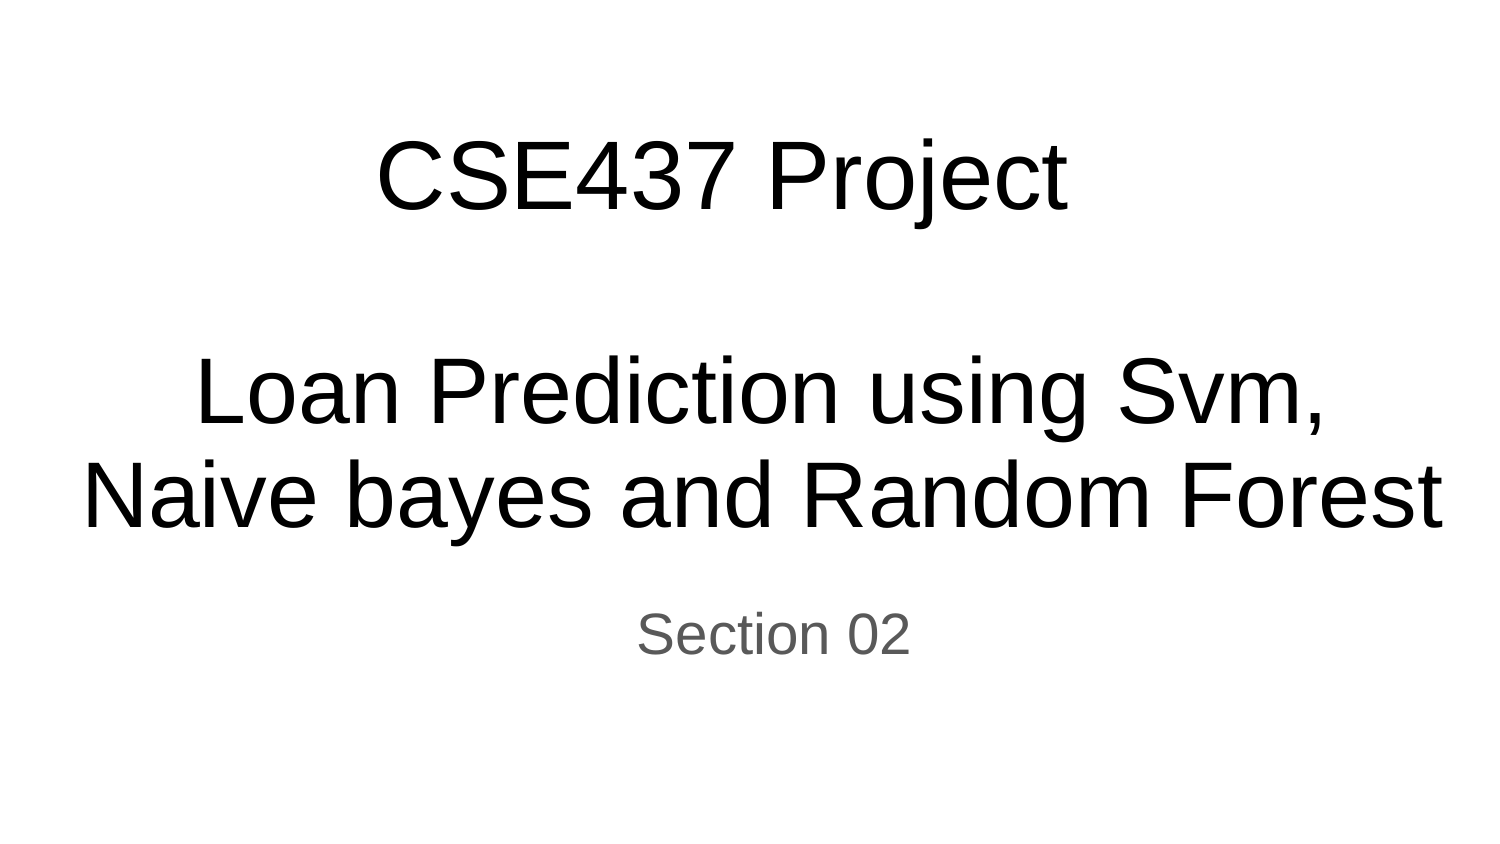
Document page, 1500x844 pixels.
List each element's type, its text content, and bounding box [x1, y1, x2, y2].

subtitle Section 02 [76, 587, 1474, 718]
title CSE437 Project Loan Prediction using Svm, Naive bayes and Random Forest [63, 45, 1462, 563]
